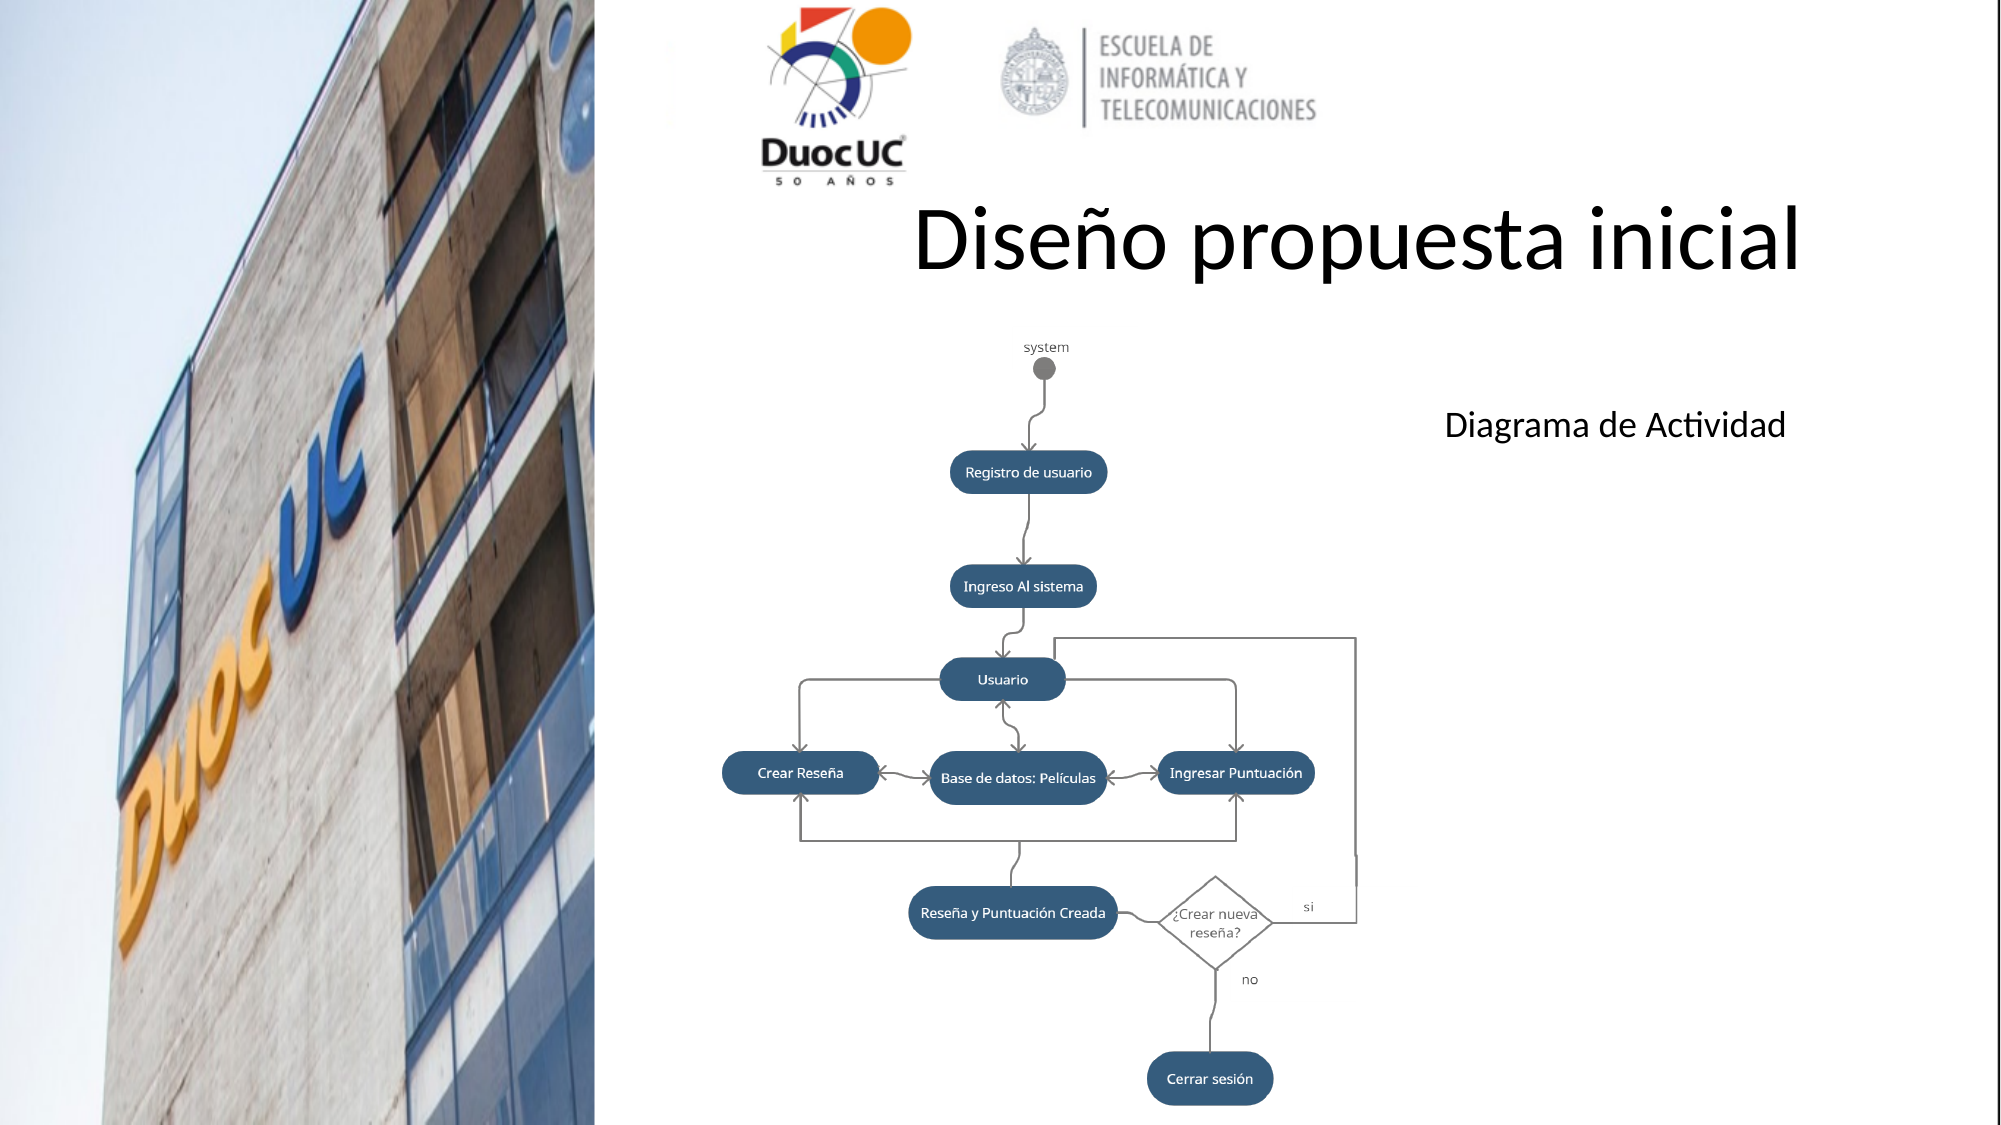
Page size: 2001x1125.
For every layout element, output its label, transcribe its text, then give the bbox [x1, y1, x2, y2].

text_box Diagrama de Actividad [1443, 392, 1803, 633]
title Diseño propuesta inicial [795, 130, 1840, 349]
picture [0, 0, 2001, 1125]
